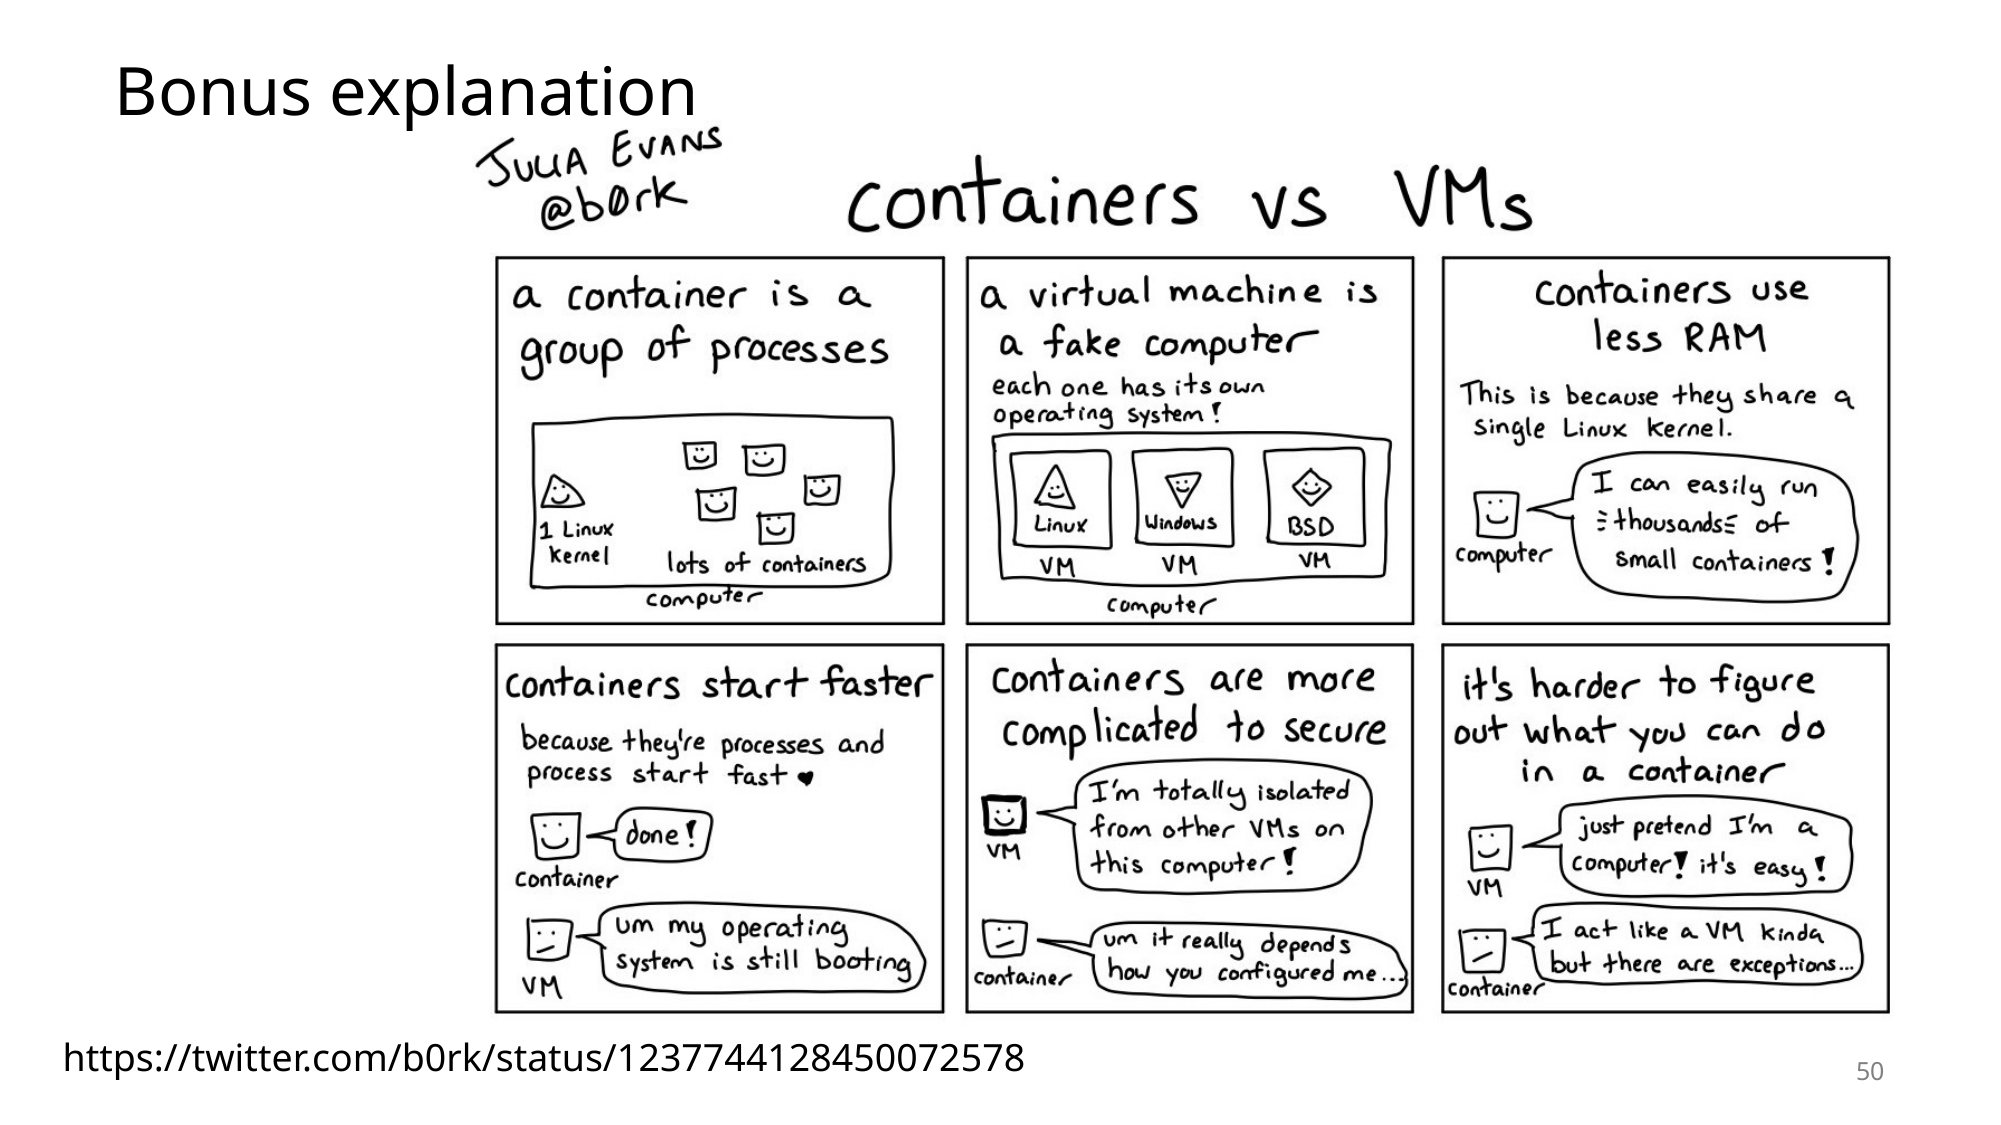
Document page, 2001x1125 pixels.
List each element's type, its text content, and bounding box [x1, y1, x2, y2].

title Bonus explanation [99, 37, 1900, 150]
picture [463, 119, 1900, 1027]
slide_number 50 [1749, 1042, 1900, 1103]
text_box https://twitter.com/b0rk/status/1237744128450072578 [48, 1026, 1048, 1087]
